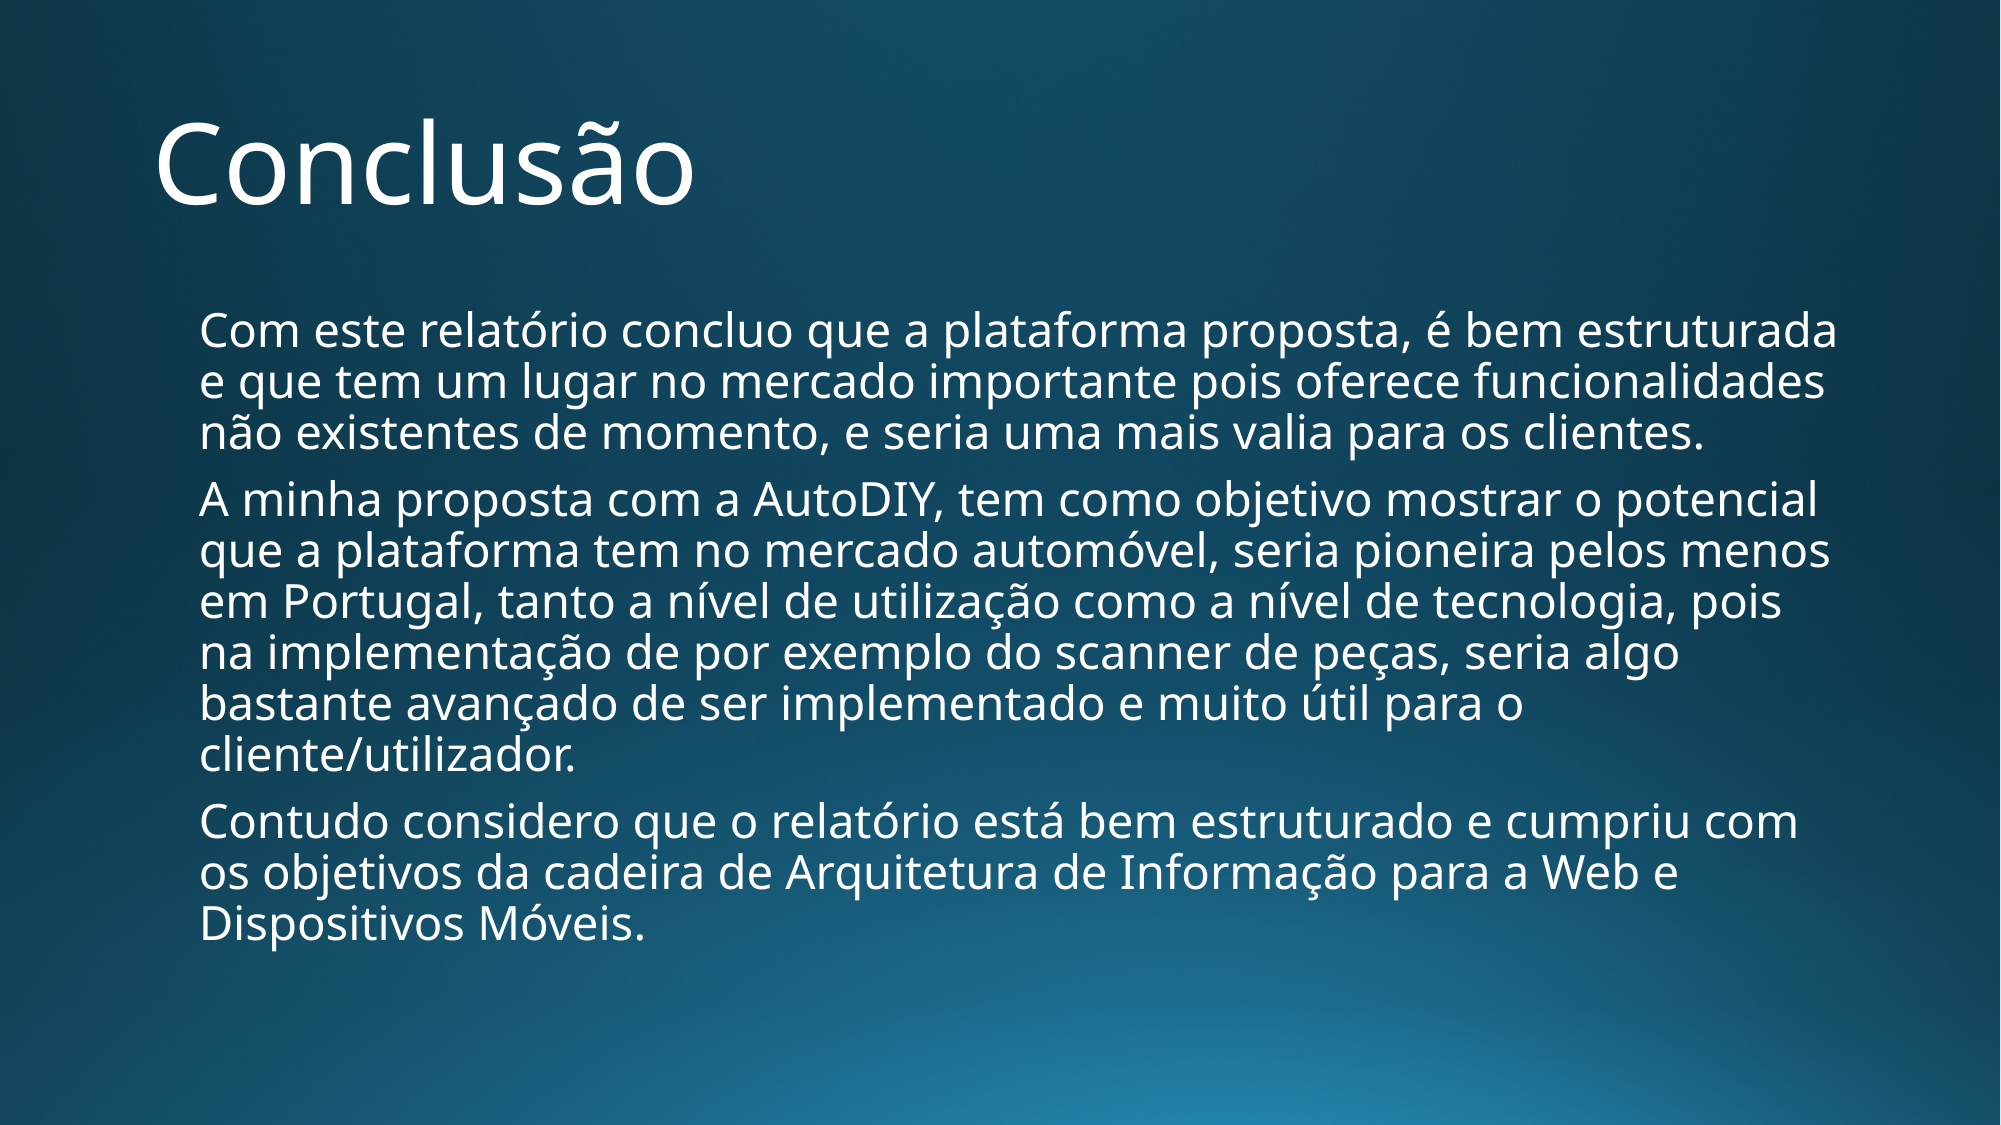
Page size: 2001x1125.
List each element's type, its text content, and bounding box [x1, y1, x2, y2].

title Conclusão [137, 59, 1863, 278]
picture [0, 0, 2001, 1125]
list Com este relatório concluo que a plataforma proposta, é bem estruturada e que tem um lugar no mercado importante pois oferece funcionalidades não existentes de momento, e seria uma mais valia para os clientes. A minha proposta com a AutoDIY, tem como objetivo mostrar o potencial que a plataforma tem no mercado automóvel, seria pioneira pelos menos em Portugal, tanto a nível de utilização como a nível de tecnologia, pois na implementação de por exemplo do scanner de peças, seria algo bastante avançado de ser implementado e muito útil para o cliente/utilizador. Contudo considero que o relatório está bem estruturado e cumpriu com os objetivos da cadeira de Arquitetura de Informação para a Web e Dispositivos Móveis. [183, 299, 1863, 1014]
